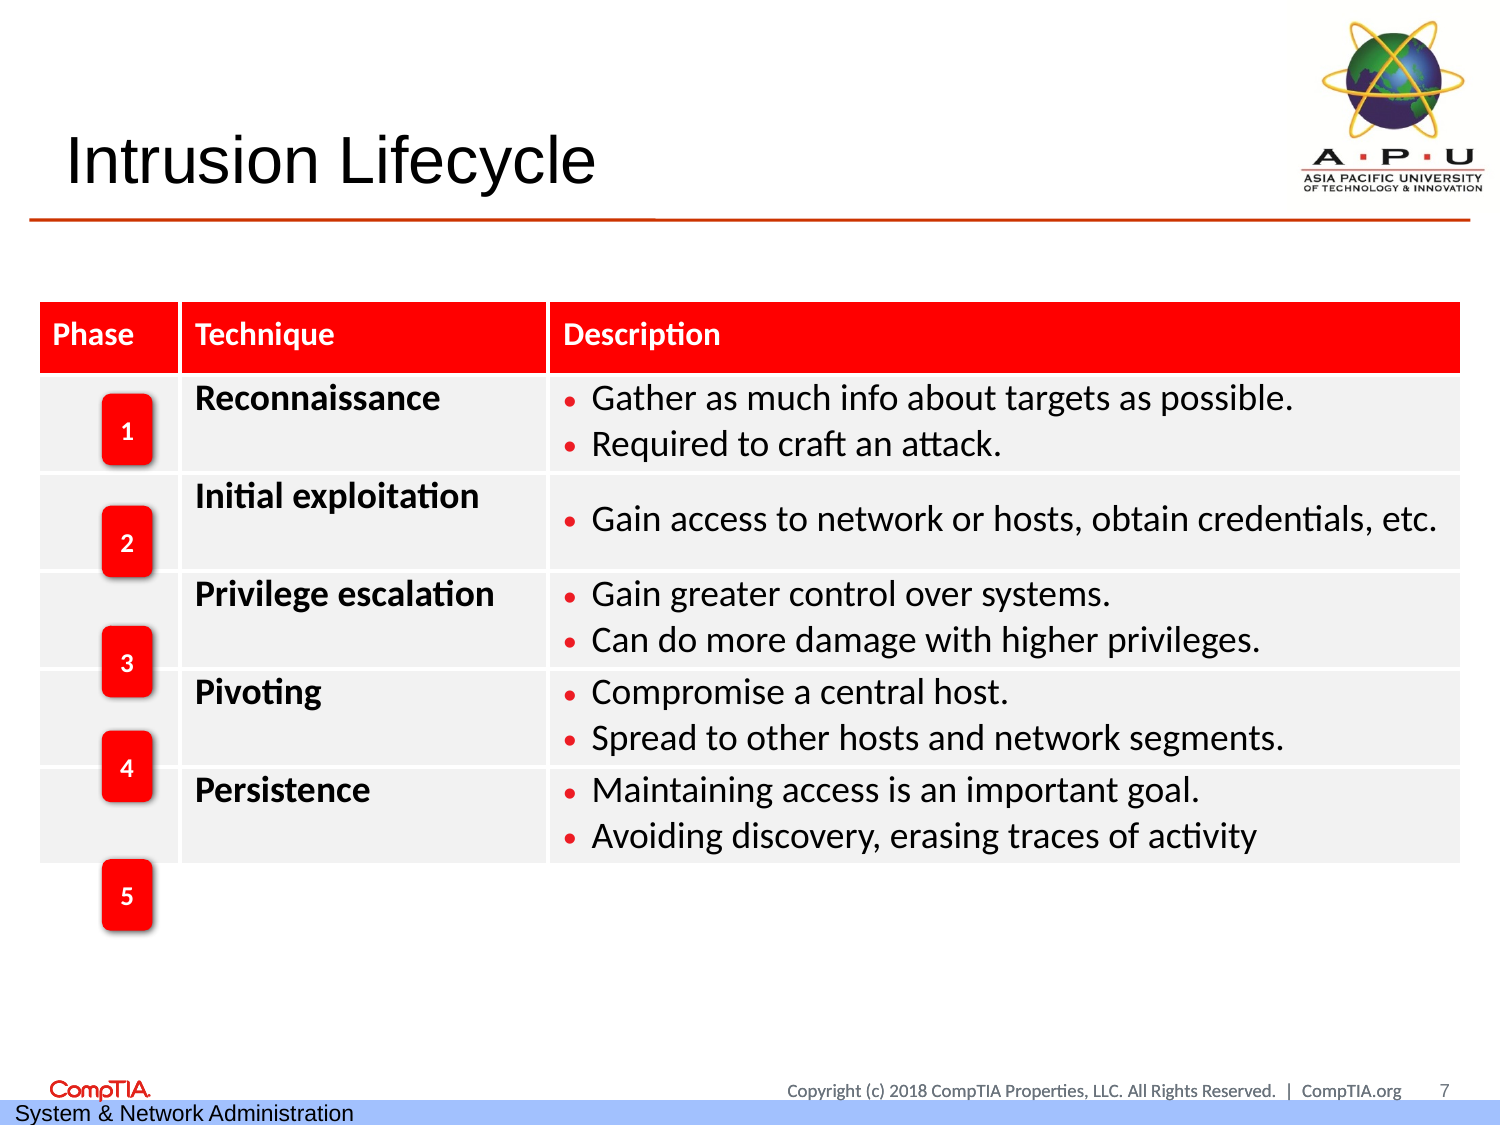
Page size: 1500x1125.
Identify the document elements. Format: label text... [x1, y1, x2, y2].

table_header Description [550, 302, 1460, 373]
table_cell Initial exploitation [182, 475, 546, 569]
text_box 4 [101, 730, 153, 803]
table_cell Gain greater control over systems. Can do more damage with higher privileges. [550, 573, 1460, 667]
table_cell [40, 377, 178, 471]
title Intrusion Lifecycle [50, 87, 1438, 227]
table_cell Persistence [182, 769, 546, 863]
table_cell [40, 671, 178, 765]
table_cell Gather as much info about targets as possible. Required to craft an attack. [550, 377, 1460, 471]
text_box 2 [101, 505, 153, 578]
table_cell Maintaining access is an important goal. Avoiding discovery, erasing traces of activity [550, 769, 1460, 863]
table_cell Compromise a central host. Spread to other hosts and network segments. [550, 671, 1460, 765]
text_box 5 [101, 859, 153, 931]
picture [1287, 0, 1500, 213]
table_cell [40, 573, 178, 667]
table_cell Reconnaissance [182, 377, 546, 471]
text_box 1 [101, 393, 153, 466]
slide_number 7 [1407, 1067, 1450, 1113]
table_cell [40, 769, 178, 863]
table_cell Pivoting [182, 671, 546, 765]
table_cell Privilege escalation [182, 573, 546, 667]
table_header Technique [182, 302, 546, 373]
table_header Phase [40, 302, 178, 373]
text_box 3 [101, 625, 153, 698]
table_cell Gain access to network or hosts, obtain credentials, etc. [550, 475, 1460, 569]
table_cell [40, 475, 178, 569]
